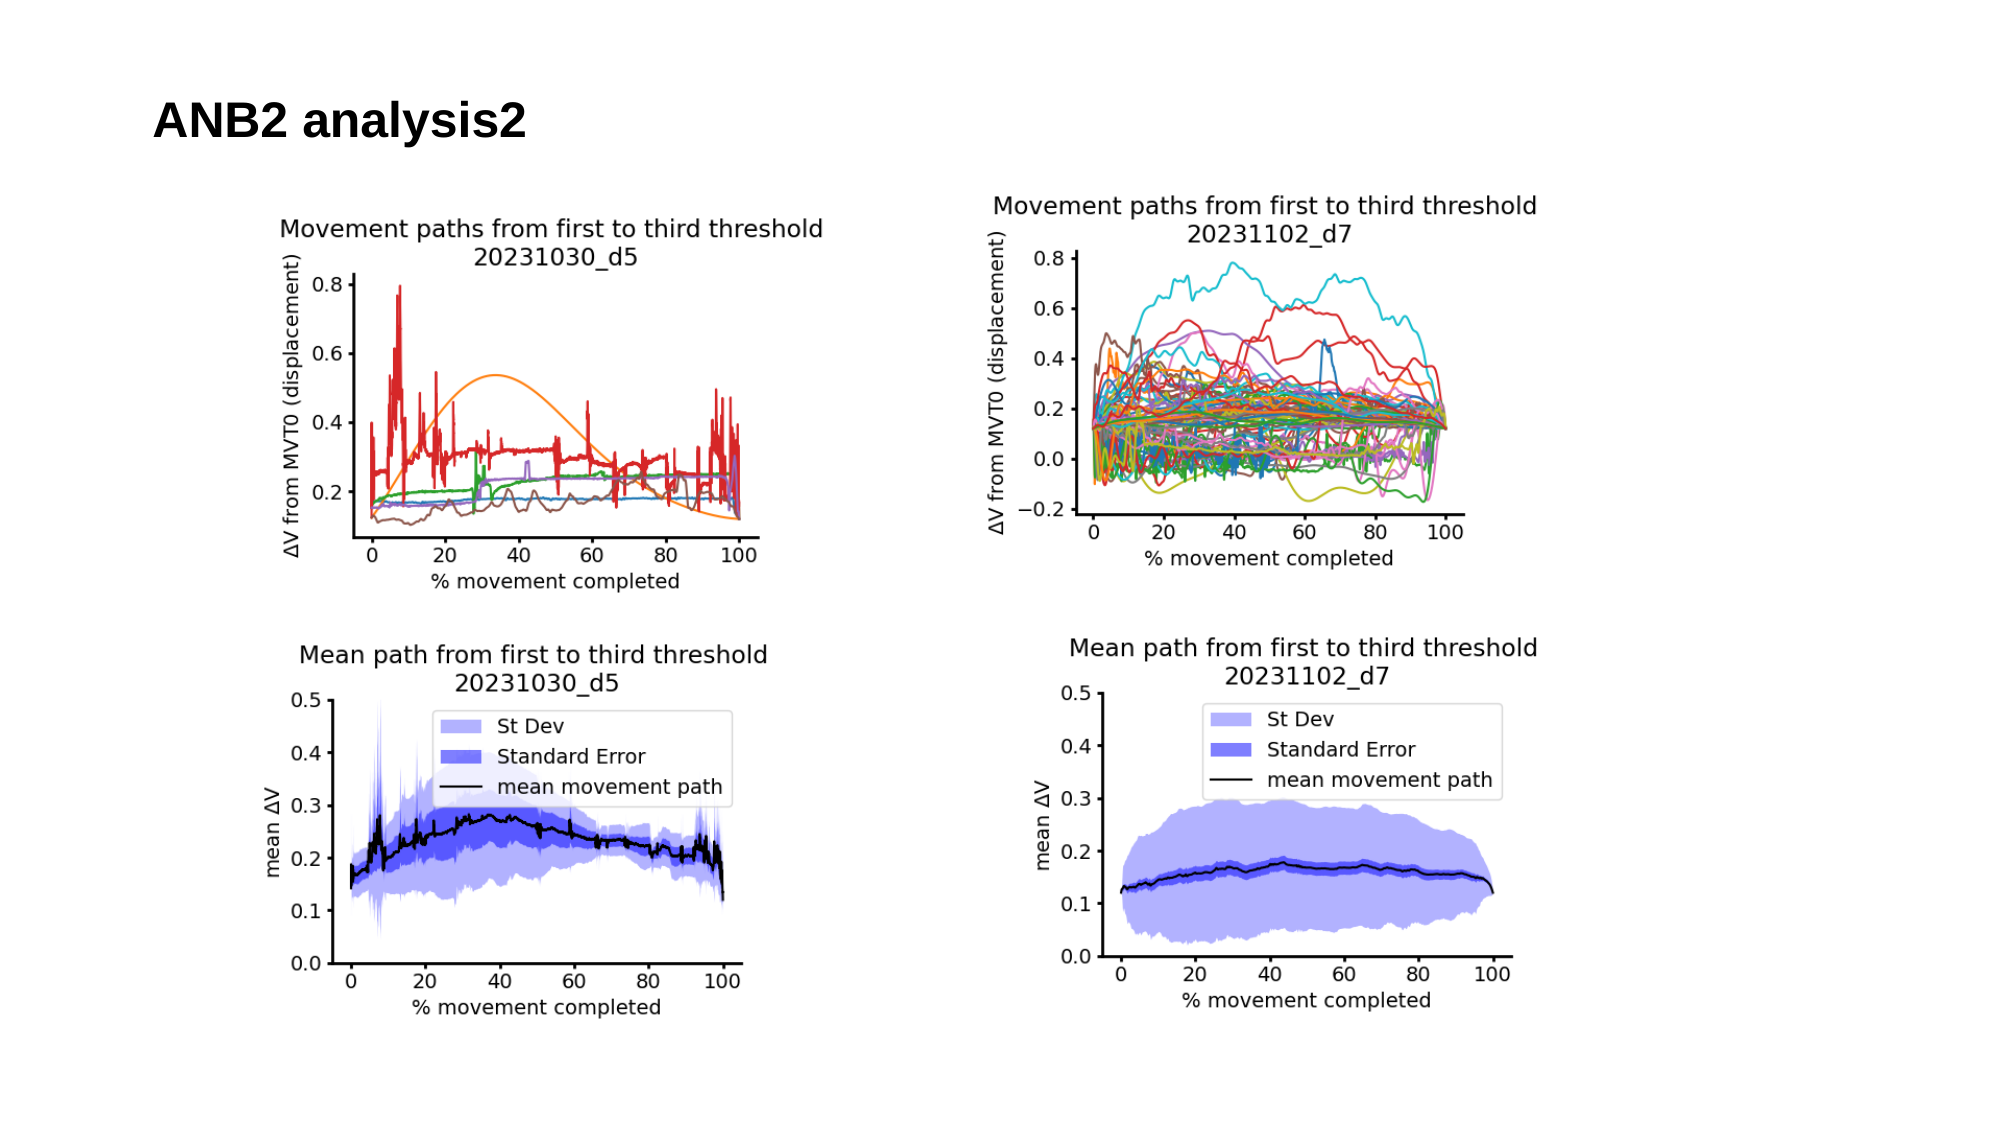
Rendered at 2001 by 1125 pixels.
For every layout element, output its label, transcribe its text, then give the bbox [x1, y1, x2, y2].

picture [976, 185, 1556, 580]
picture [1024, 627, 1556, 1022]
title ANB2 analysis2 [137, 77, 1863, 167]
picture [254, 634, 786, 1029]
picture [269, 208, 841, 603]
